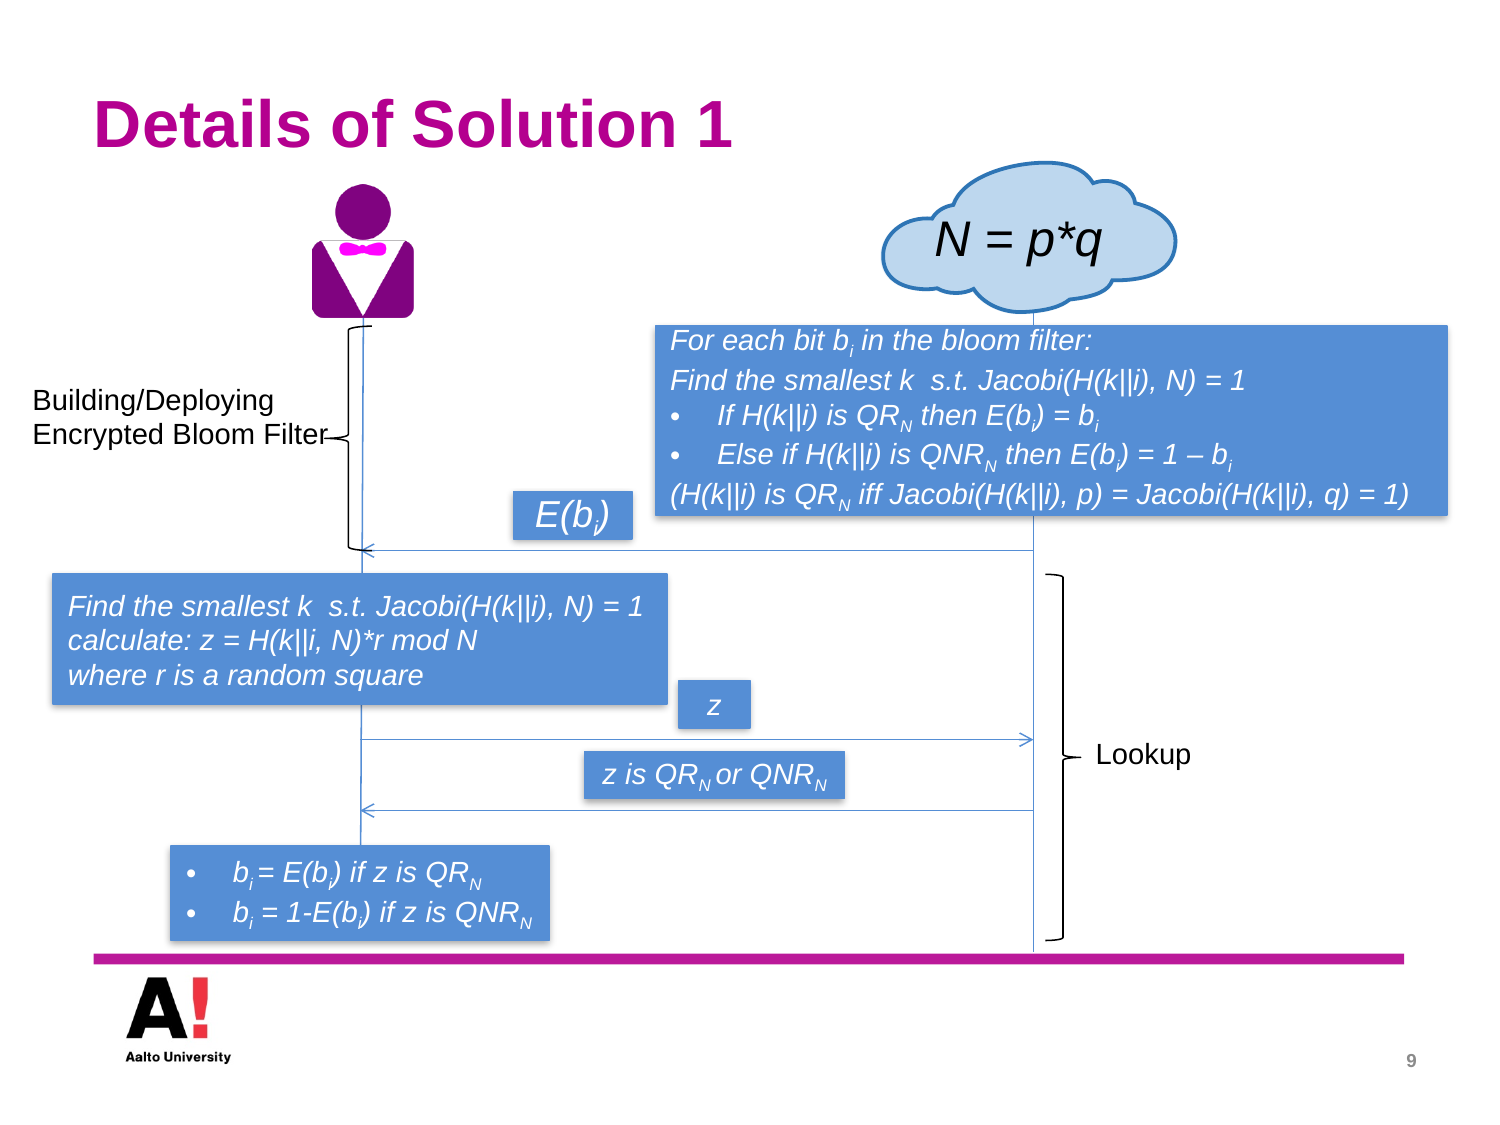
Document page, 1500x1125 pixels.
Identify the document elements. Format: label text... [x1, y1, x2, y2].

text_box z [678, 680, 751, 729]
picture [312, 184, 415, 318]
text_box Find the smallest k s.t. Jacobi(H(k||i), N) = 1 calculate: z = H(k||i, N)*r mod N where r is a random square [369, 573, 668, 705]
text_box bi = E(bi) if z is QRN bi = 1-E(bi) if z is QNRN [170, 845, 354, 941]
title Details of Solution 1 [93, 80, 1405, 185]
text_box Find the smallest k s.t. Jacobi(H(k||i), N) = 1 calculate: z = H(k||i, N)*r mod N where r is a random square [52, 573, 354, 705]
text_box [1045, 573, 1080, 942]
text_box [347, 327, 354, 551]
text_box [359, 556, 364, 739]
text_box For each bit bi in the bloom filter: Find the smallest k s.t. Jacobi(H(k||i), N) = 1 If H(k||i) is QRN then E(bi) = bi Else if H(k||i) is QNRN then E(bi) = 1 – bi (H(k||i) is QRN iff Jacobi(H(k||i), p) = Jacobi(H(k||i), q) = 1) [1038, 325, 1448, 516]
text_box bi = E(bi) if z is QRN bi = 1-E(bi) if z is QNRN [368, 845, 550, 941]
text_box Building/Deploying Encrypted Bloom Filter [17, 373, 349, 459]
text_box Lookup [1080, 727, 1377, 778]
text_box z is QRN or QNRN [584, 751, 845, 799]
text_box For each bit bi in the bloom filter: Find the smallest k s.t. Jacobi(H(k||i), N) = 1 If H(k||i) is QRN then E(bi) = bi Else if H(k||i) is QNRN then E(bi) = 1 – bi (H(k||i) is QRN iff Jacobi(H(k||i), p) = Jacobi(H(k||i), q) = 1) [655, 325, 1029, 516]
picture [879, 160, 1179, 319]
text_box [359, 816, 364, 941]
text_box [359, 746, 364, 810]
picture [64, 916, 292, 1125]
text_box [359, 327, 364, 550]
text_box E(bi) [513, 491, 633, 540]
